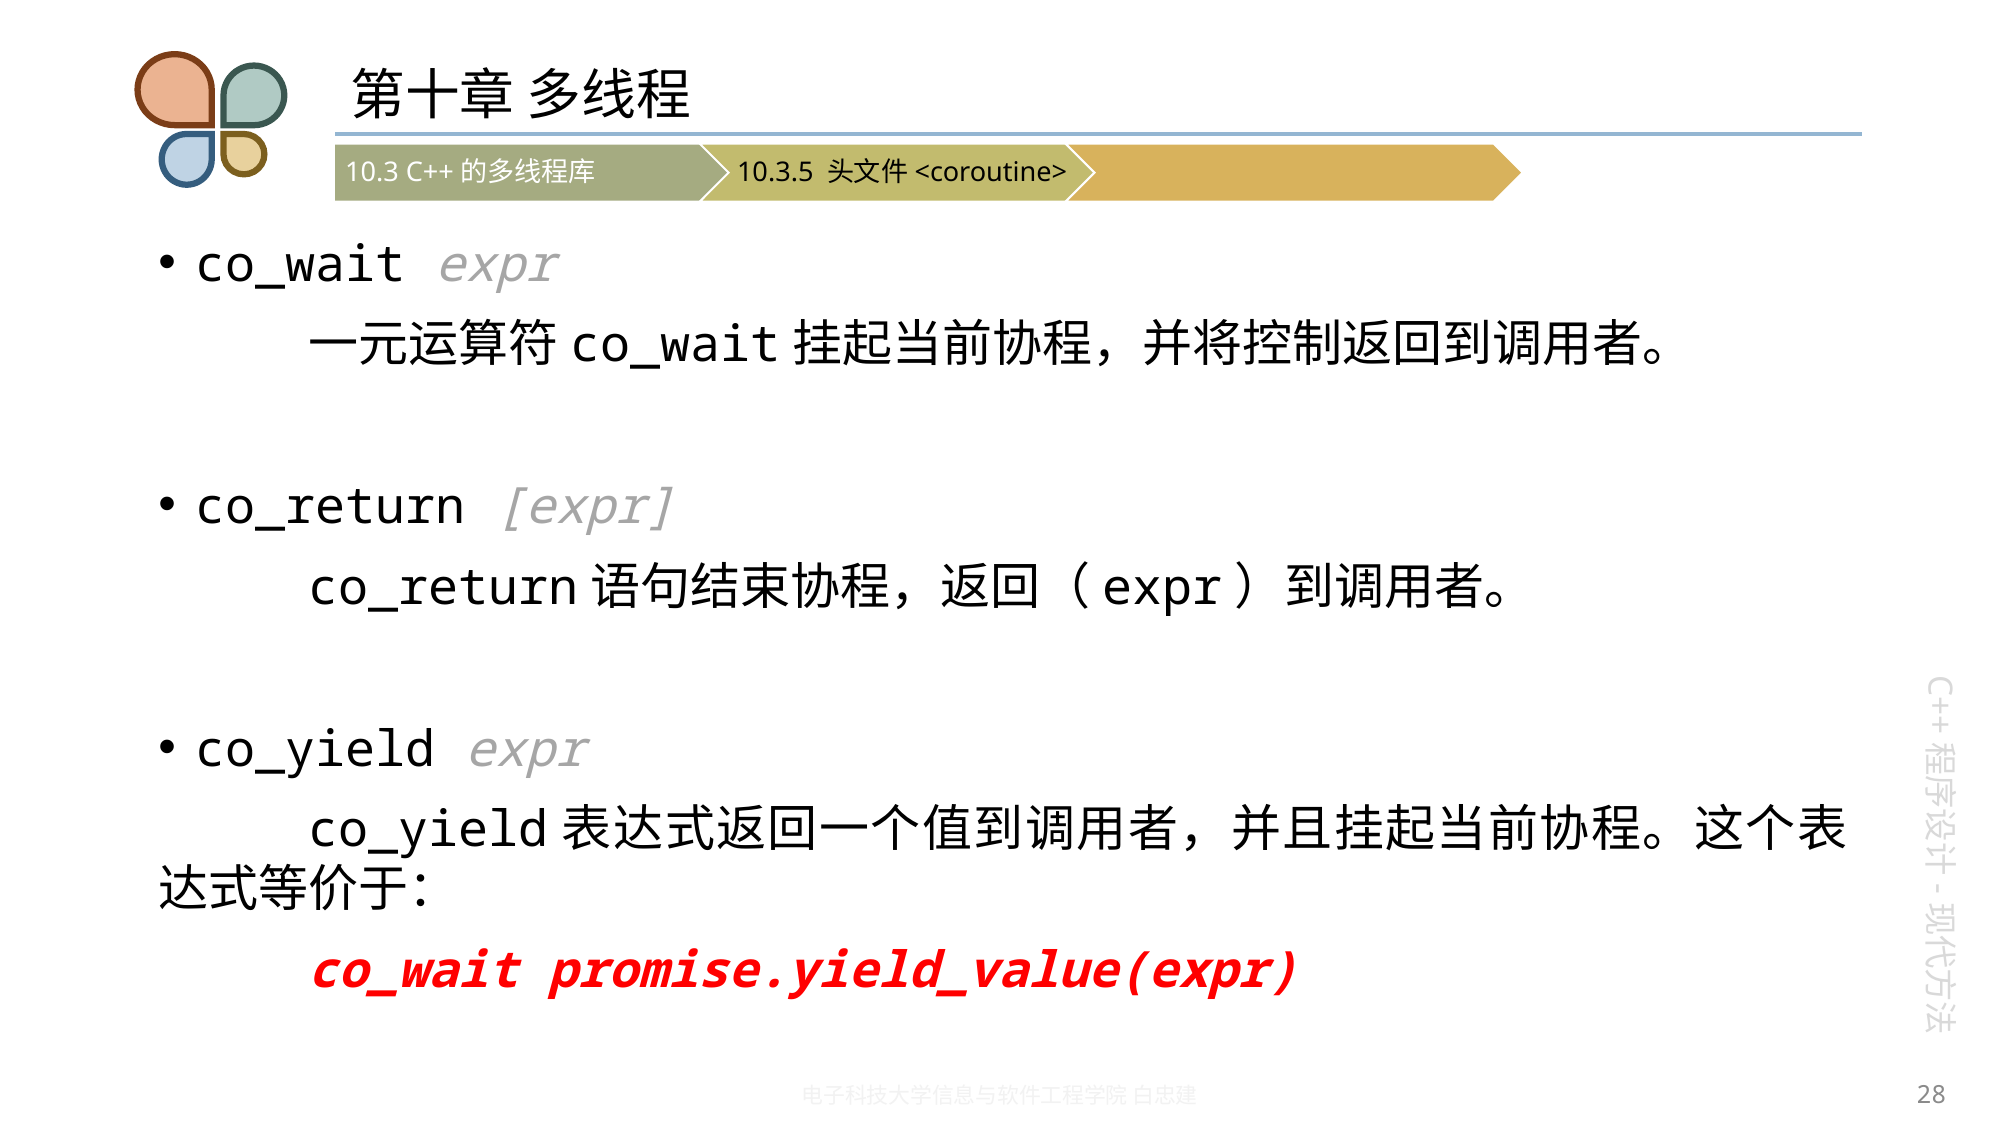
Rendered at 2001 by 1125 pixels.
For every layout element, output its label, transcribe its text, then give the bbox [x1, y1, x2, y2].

slide_number 28 [1862, 1065, 2000, 1125]
title 第十章 多线程 [335, 59, 1863, 134]
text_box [333, 143, 1524, 202]
list co_wait expr 一元运算符co_wait挂起当前协程，并将控制返回到调用者。 co_return [expr] co_return语句结束协程，返回（expr）到调用者。 co_yield expr co_yield表达式返回一个值到调用者，并且挂起当前协程。这个表达式等价于： co_wait promise.yield_value(expr) [143, 223, 1863, 1066]
